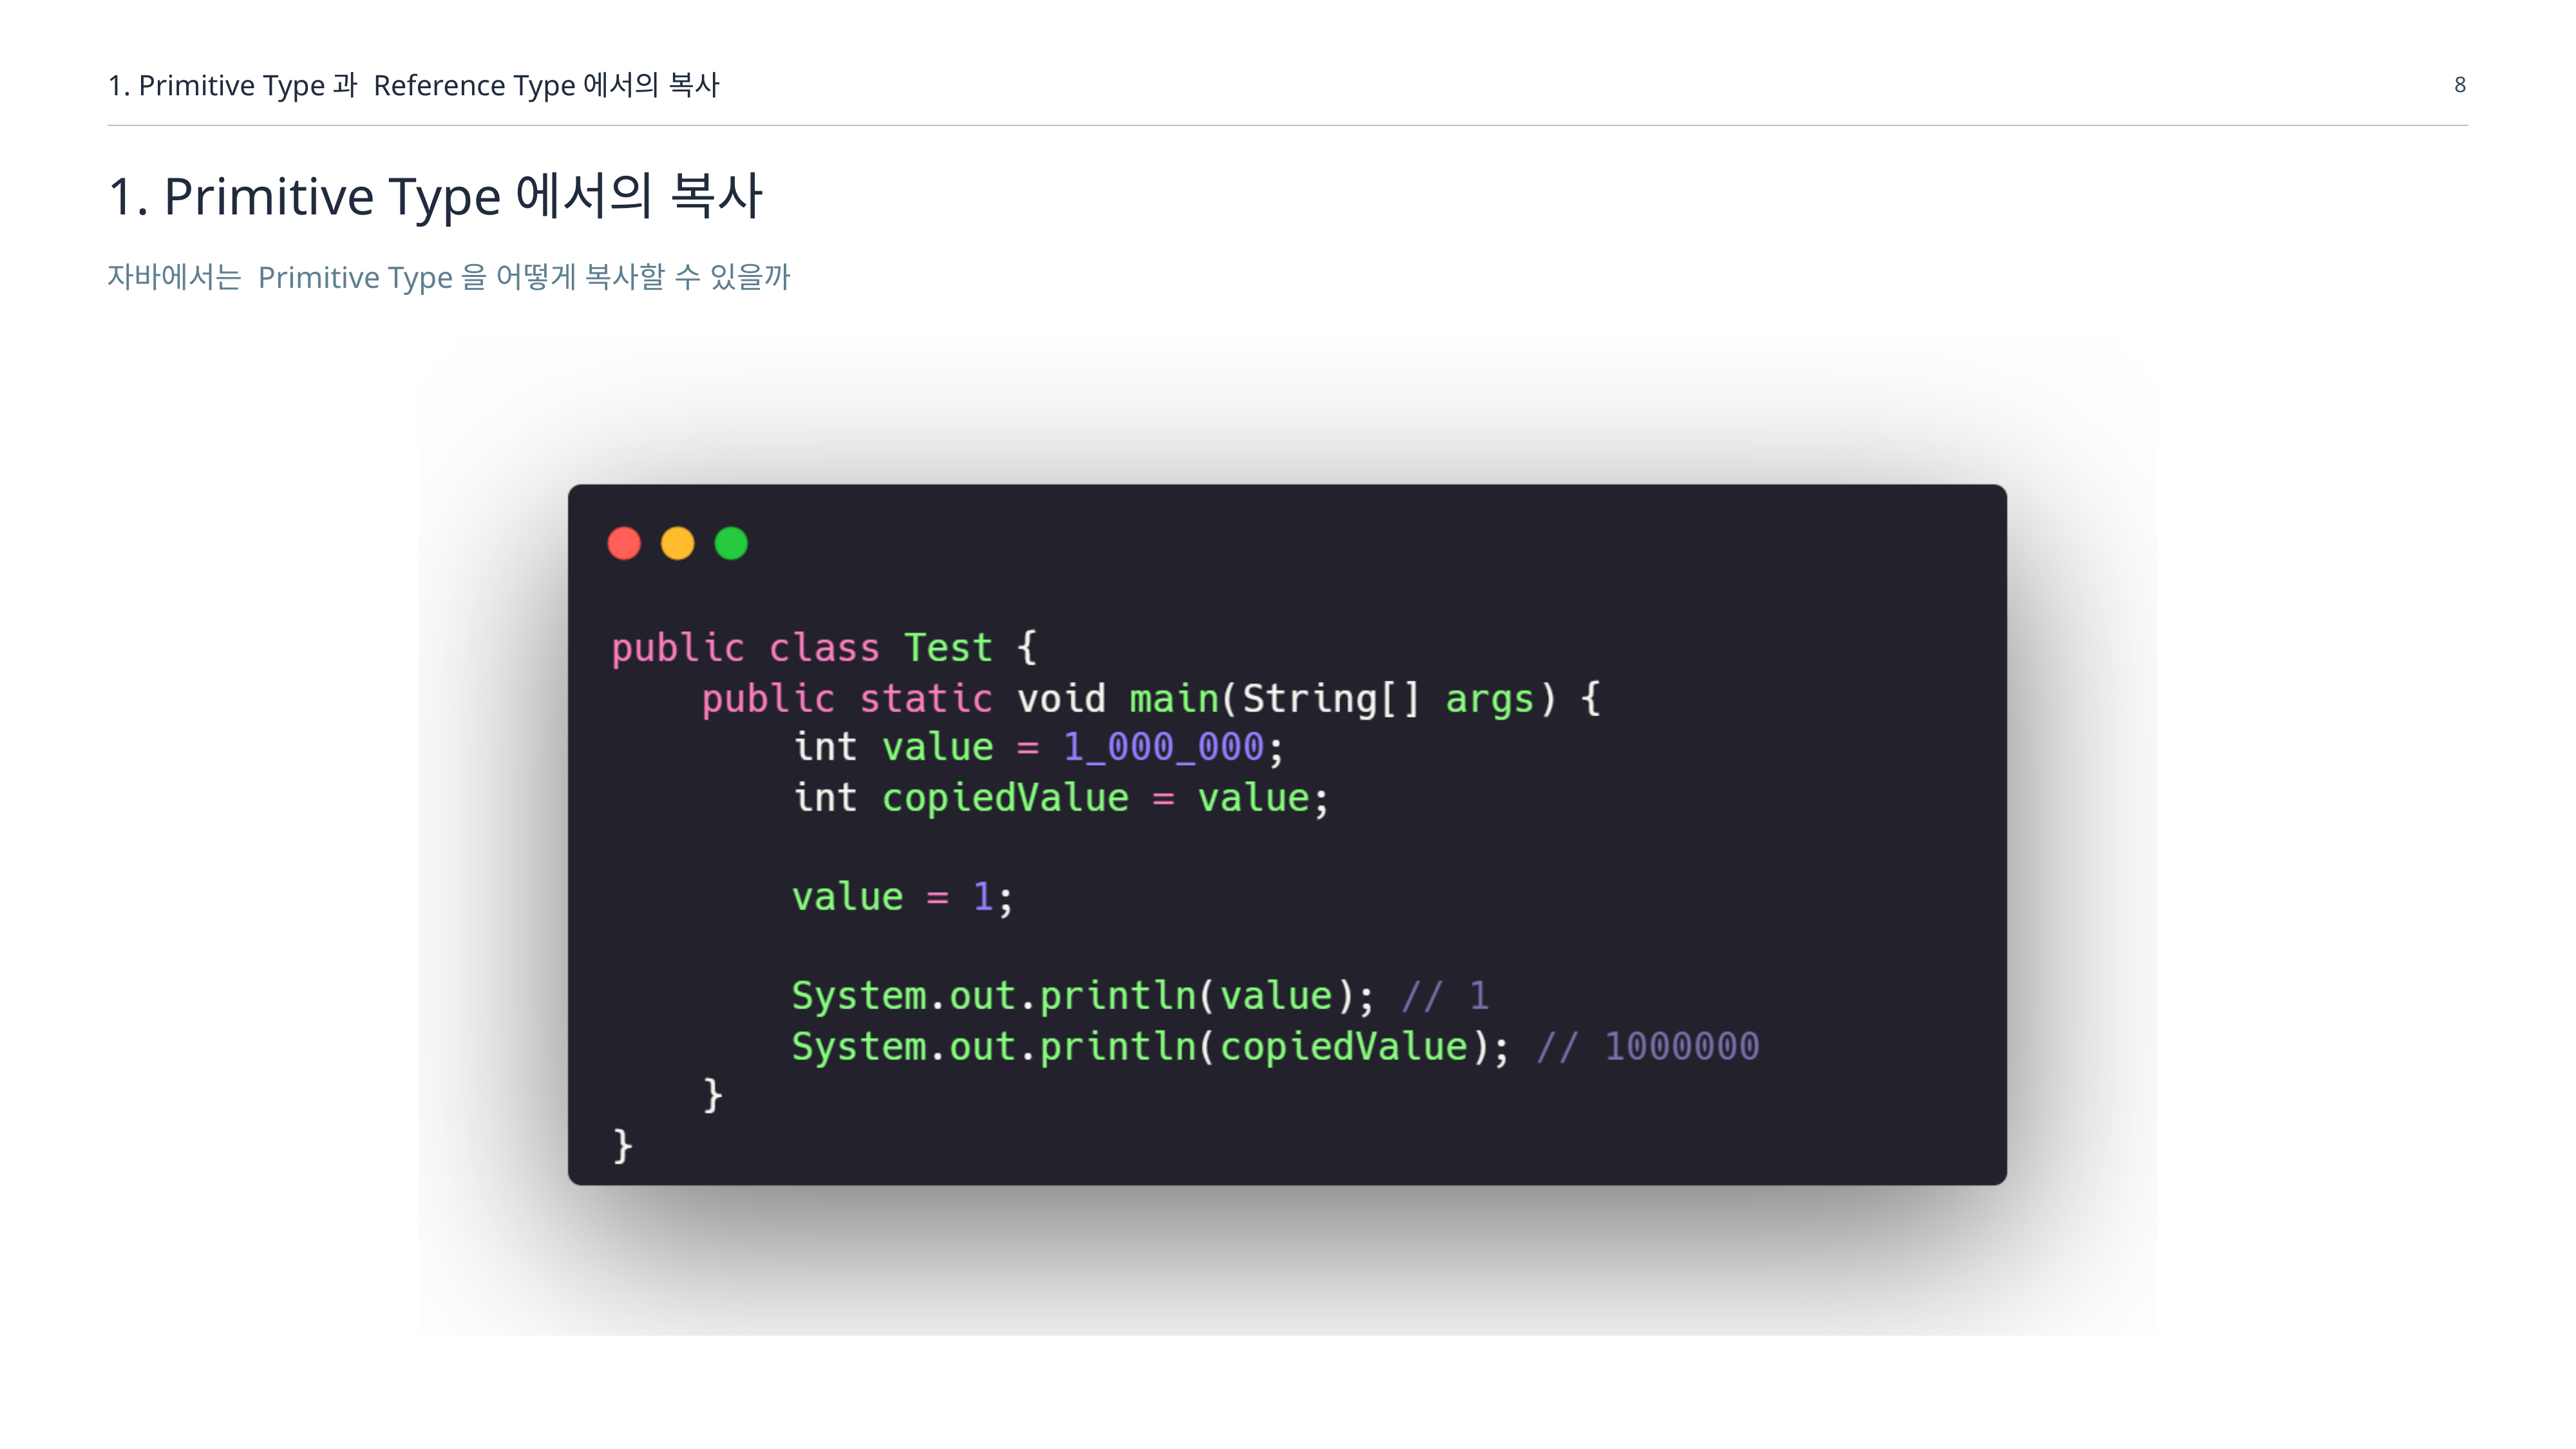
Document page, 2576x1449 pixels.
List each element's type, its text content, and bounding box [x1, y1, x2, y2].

list 자바에서는 Primitive Type을 어떻게 복사할 수 있을까 [107, 262, 2469, 328]
picture [419, 335, 2157, 1336]
slide_number 8 [2452, 69, 2467, 102]
list 1. Primitive Type과 Reference Type에서의 복사 [107, 65, 2107, 108]
title 1. Primitive Type에서의 복사 [107, 170, 2469, 256]
